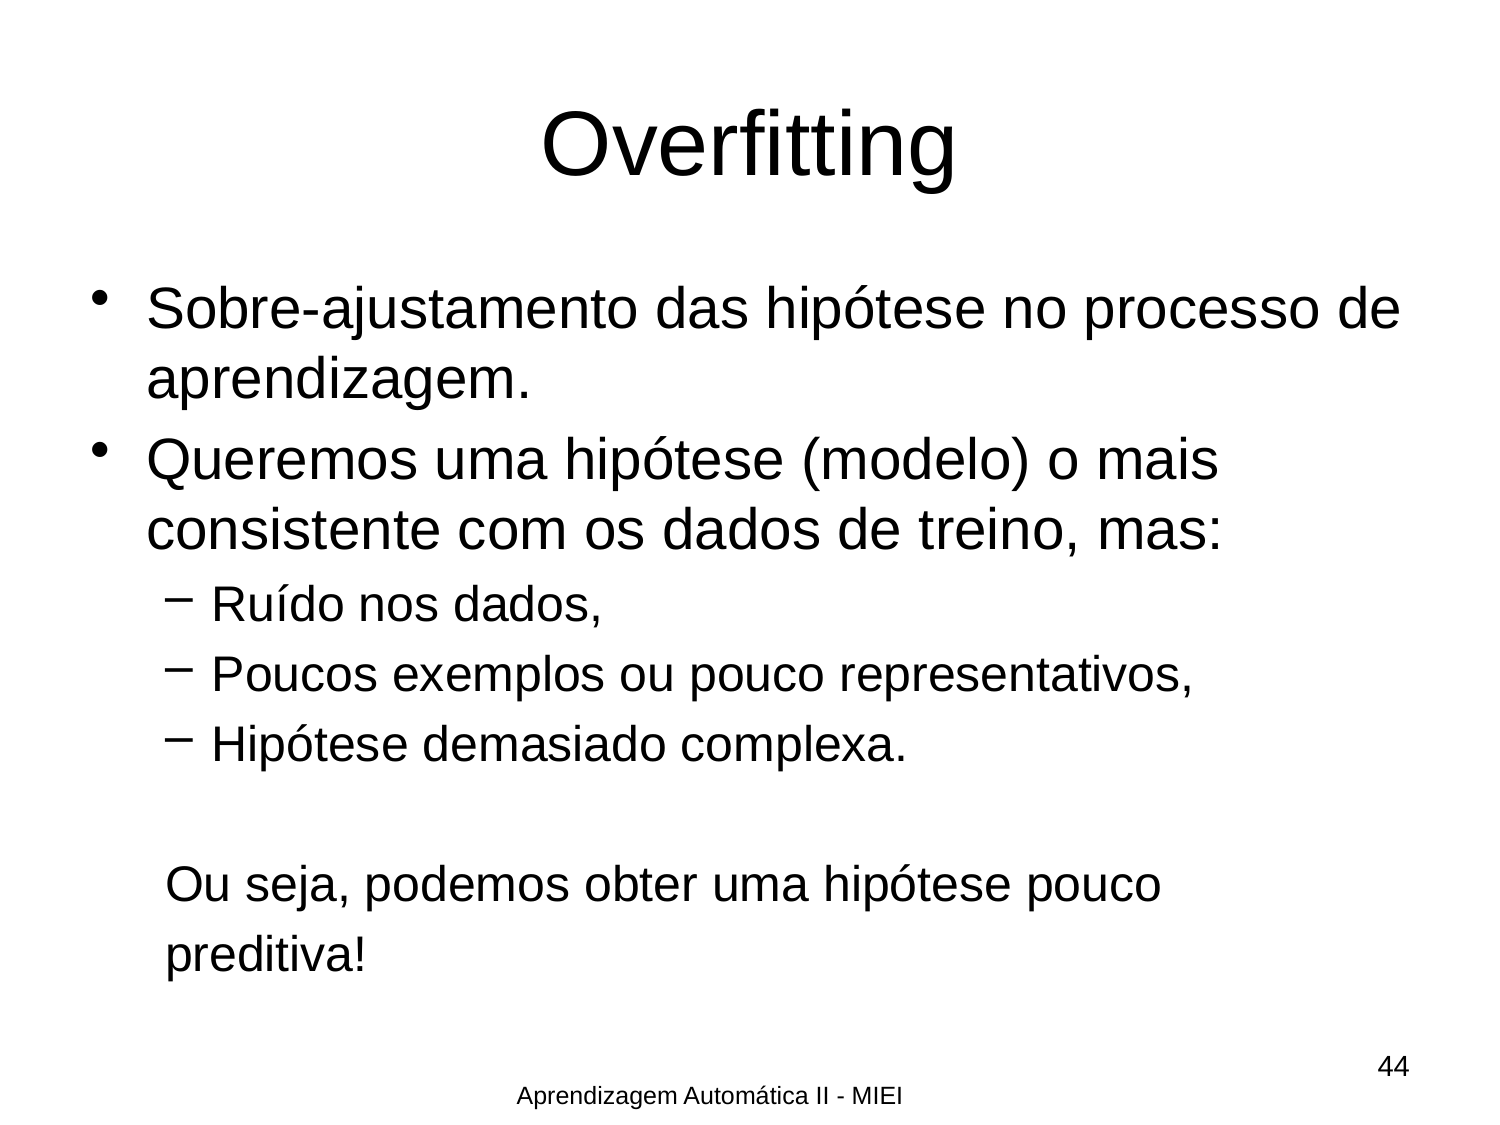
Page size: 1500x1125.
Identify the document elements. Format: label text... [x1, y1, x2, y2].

slide_number 44 [1074, 1039, 1426, 1118]
list Sobre-ajustamento das hipótese no processo de aprendizagem. Queremos uma hipótese (modelo) o mais consistente com os dados de treino, mas: Ruído nos dados, Poucos exemplos ou pouco representativos, Hipótese demasiado complexa. Ou seja, podemos obter uma hipótese pouco preditiva! [74, 262, 1426, 1006]
title Overfitting [74, 44, 1426, 233]
